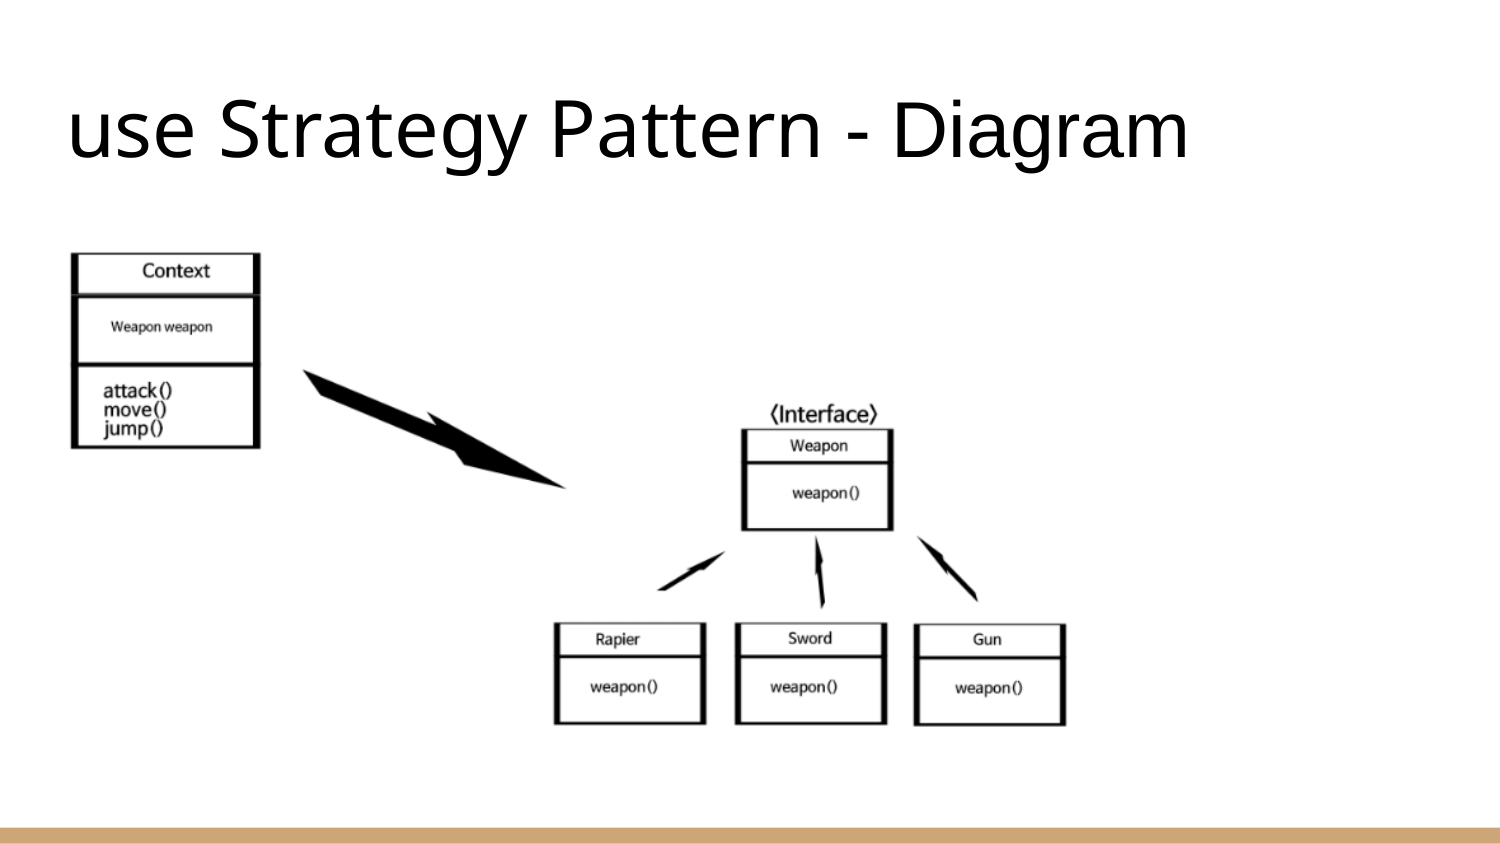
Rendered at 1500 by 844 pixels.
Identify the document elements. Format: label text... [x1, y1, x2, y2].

picture [50, 200, 1097, 765]
title use Strategy Pattern - Diagram [51, 51, 1449, 189]
